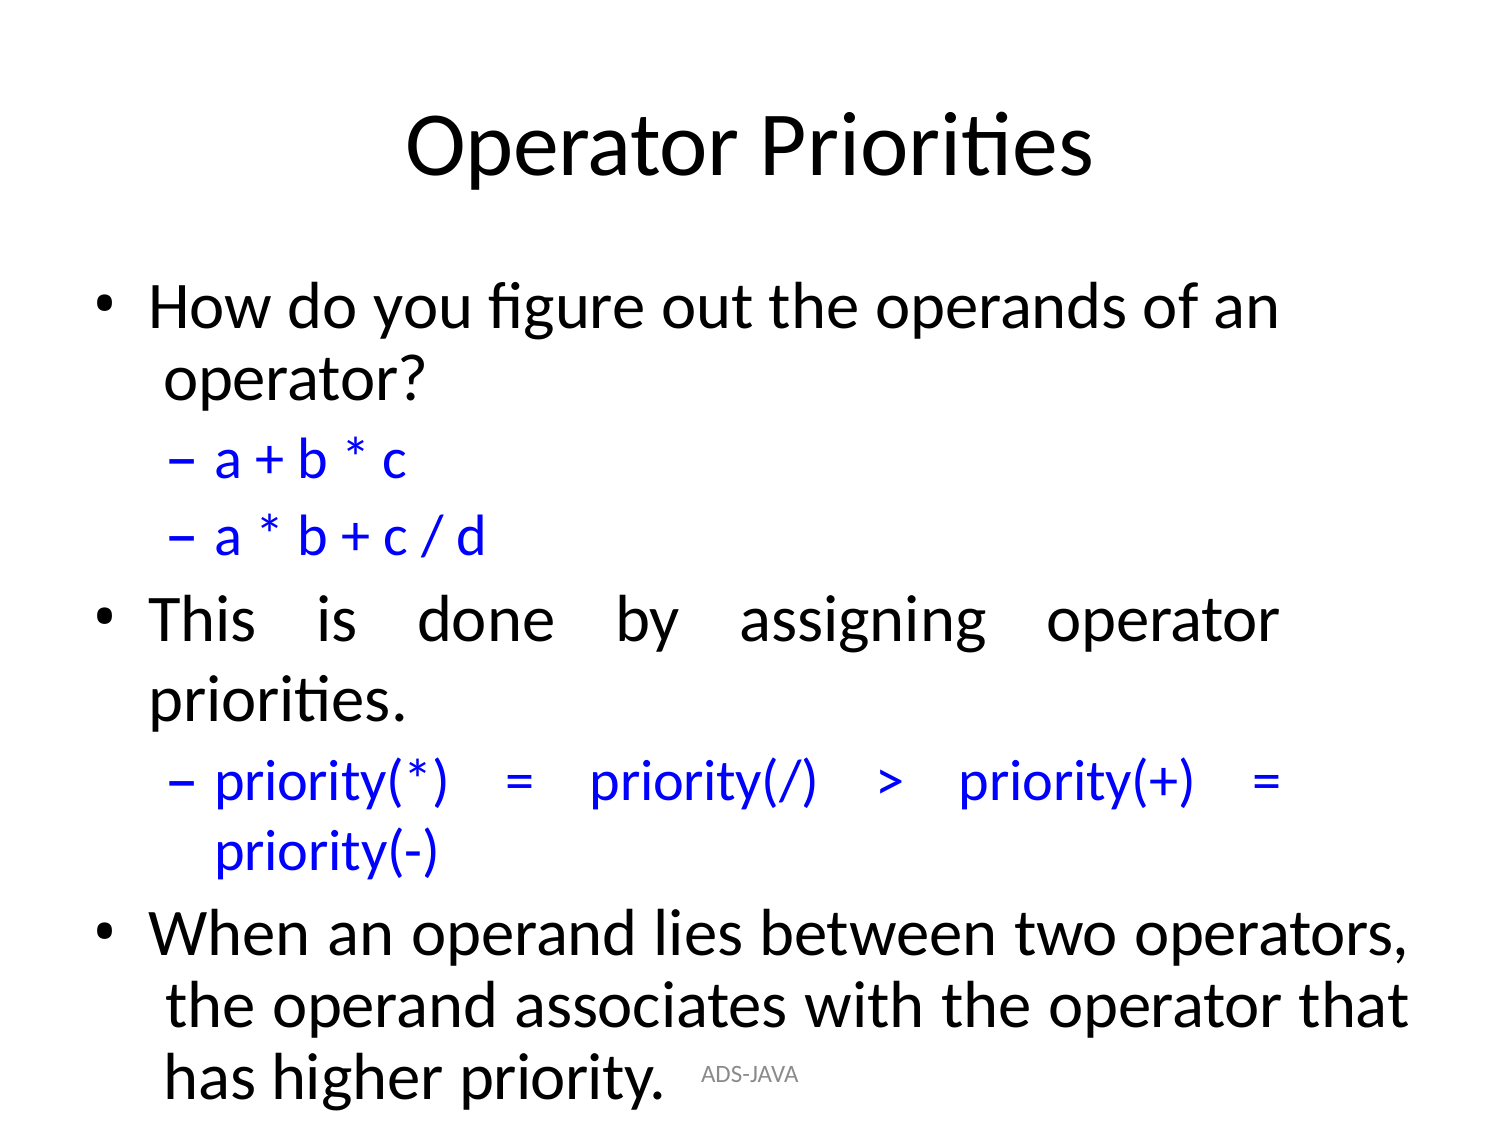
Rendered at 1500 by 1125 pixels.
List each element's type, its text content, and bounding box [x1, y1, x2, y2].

list How do you figure out the operands of an operator? a + b * c a * b + c / d This is done by assigning operator priorities. priority(*) = priority(/) > priority(+) = priority(-) When an operand lies between two operators, the operand associates with the operator that has higher priority. [75, 262, 1425, 1005]
footer ADS-JAVA [512, 1042, 988, 1103]
title Operator Priorities [75, 45, 1425, 233]
